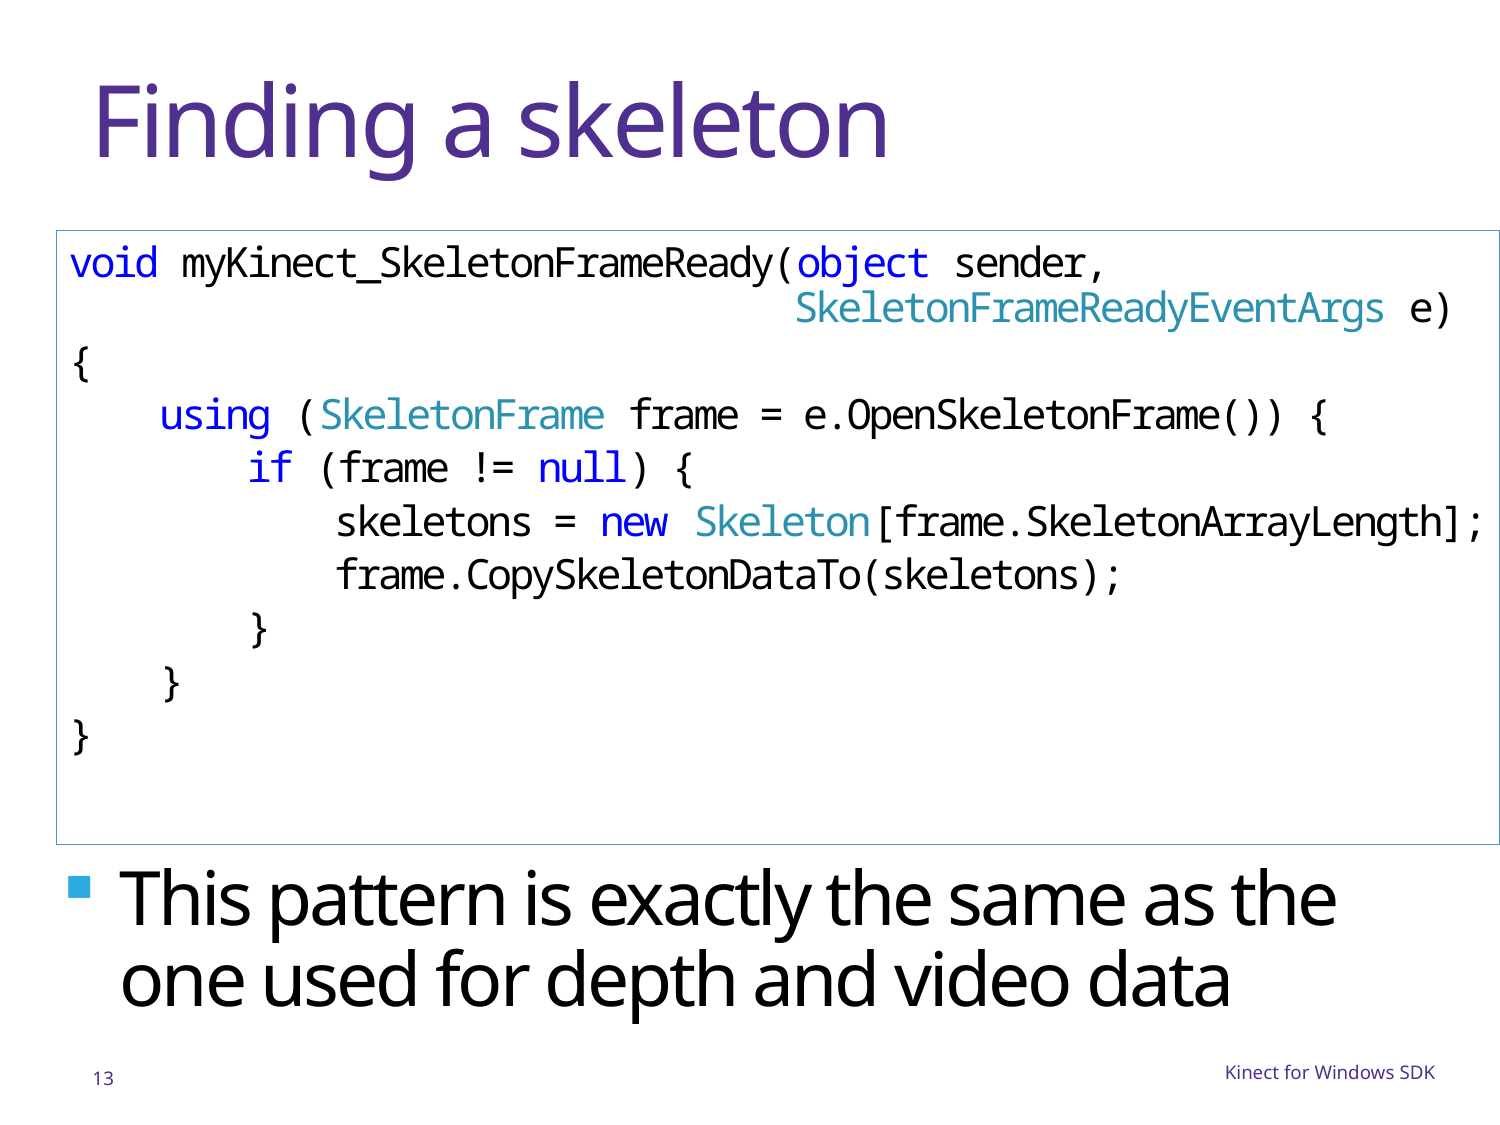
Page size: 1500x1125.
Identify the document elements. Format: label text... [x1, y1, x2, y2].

list This pattern is exactly the same as the one used for depth and video data [62, 860, 1435, 1025]
title Finding a skeleton [90, 70, 1463, 180]
slide_number 13 [0, 1053, 114, 1107]
list void myKinect_SkeletonFrameReady(object sender, SkeletonFrameReadyEventArgs e) { using (SkeletonFrame frame = e.OpenSkeletonFrame()) { if (frame != null) { skeletons = new Skeleton[frame.SkeletonArrayLength]; frame.CopySkeletonDataTo(skeletons); } } } [56, 230, 1500, 845]
